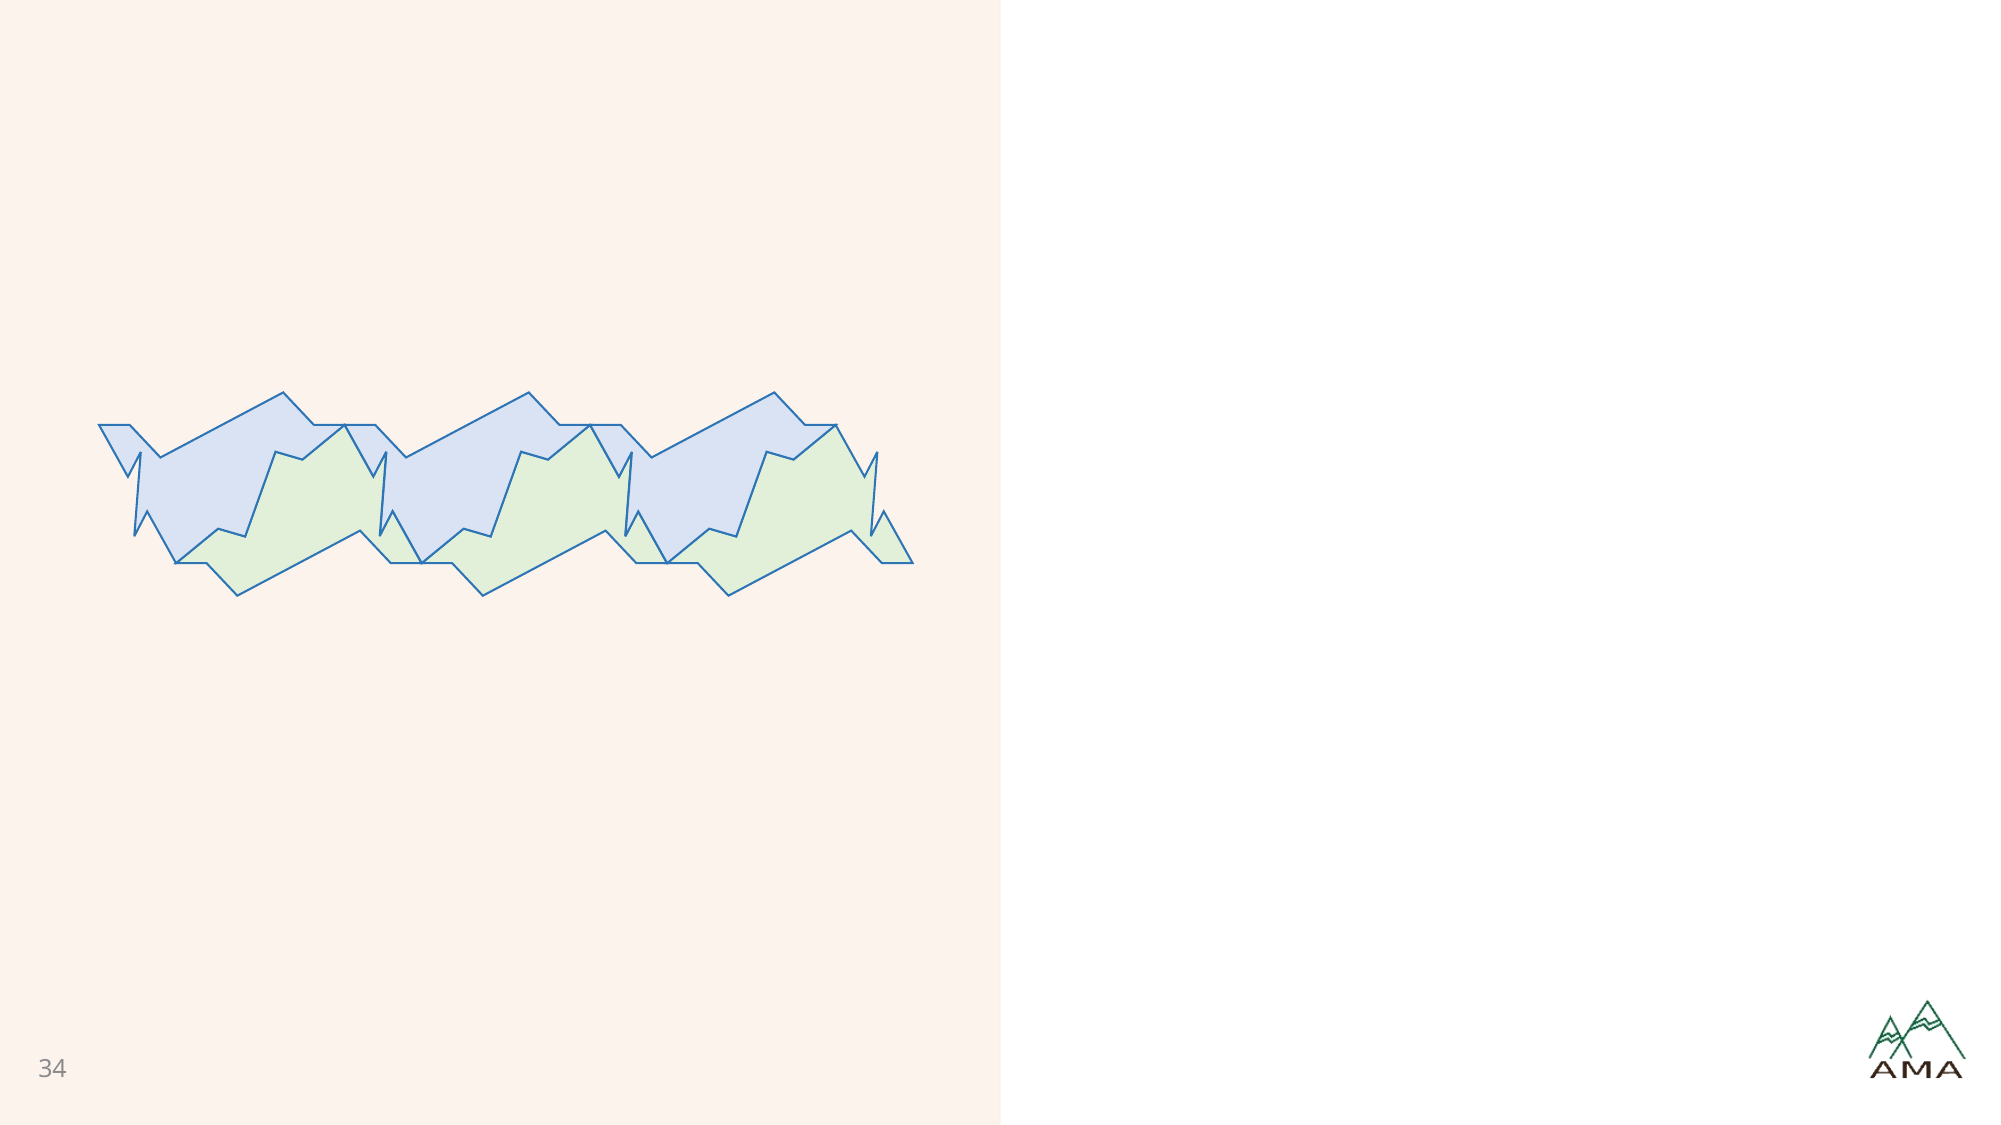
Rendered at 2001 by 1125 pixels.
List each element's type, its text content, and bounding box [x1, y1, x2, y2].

picture [1857, 987, 1974, 1092]
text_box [422, 392, 590, 596]
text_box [590, 392, 913, 596]
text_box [98, 392, 422, 596]
slide_number 34 [23, 1039, 124, 1099]
